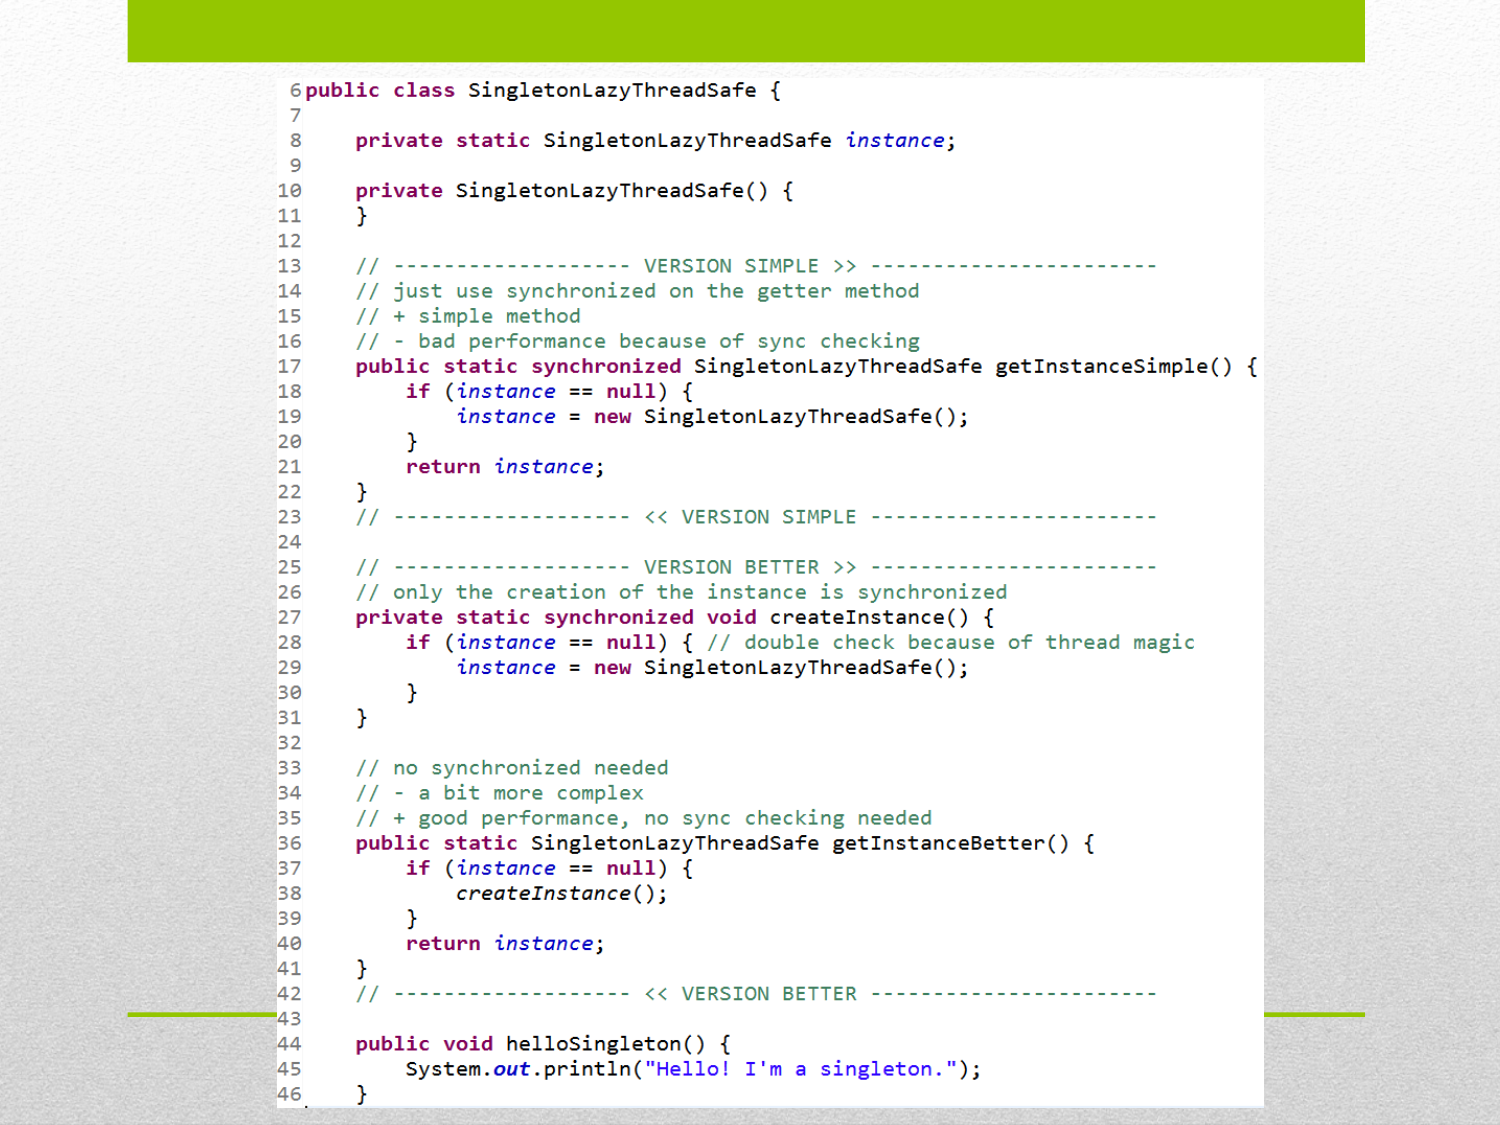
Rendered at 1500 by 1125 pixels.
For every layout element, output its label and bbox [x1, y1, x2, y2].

picture [276, 77, 1265, 1108]
